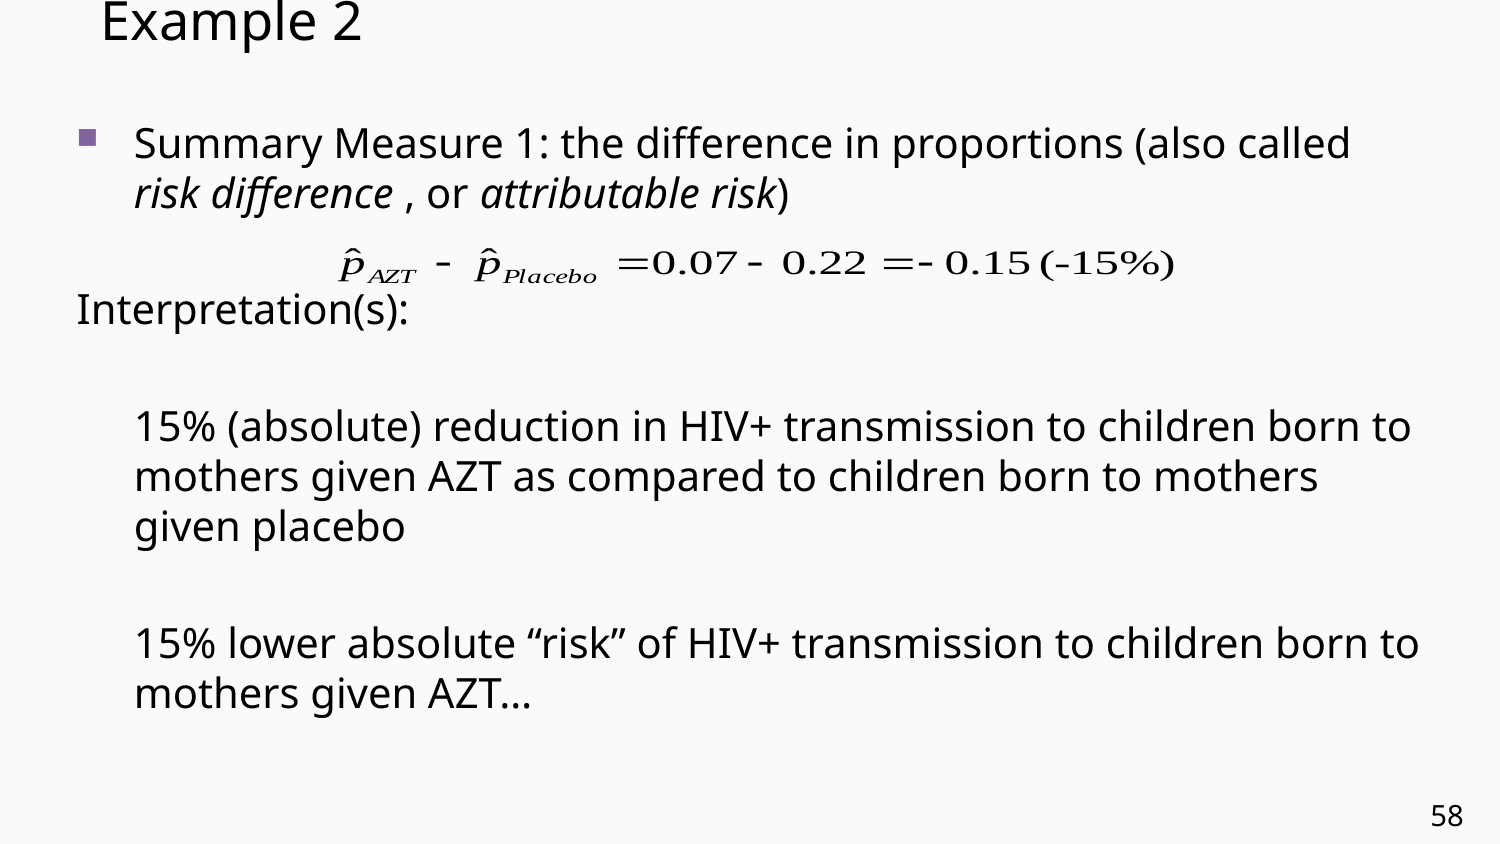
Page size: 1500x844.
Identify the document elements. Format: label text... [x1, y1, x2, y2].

slide_number 58 [1380, 789, 1480, 841]
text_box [326, 240, 1185, 292]
title Example 2 [85, 4, 1463, 60]
list Summary Measure 1: the difference in proportions (also called risk difference , or attributable risk) Interpretation(s): 15% (absolute) reduction in HIV+ transmission to children born to mothers given AZT as compared to children born to mothers given placebo 15% lower absolute “risk” of HIV+ transmission to children born to mothers given AZT… [61, 108, 1439, 789]
